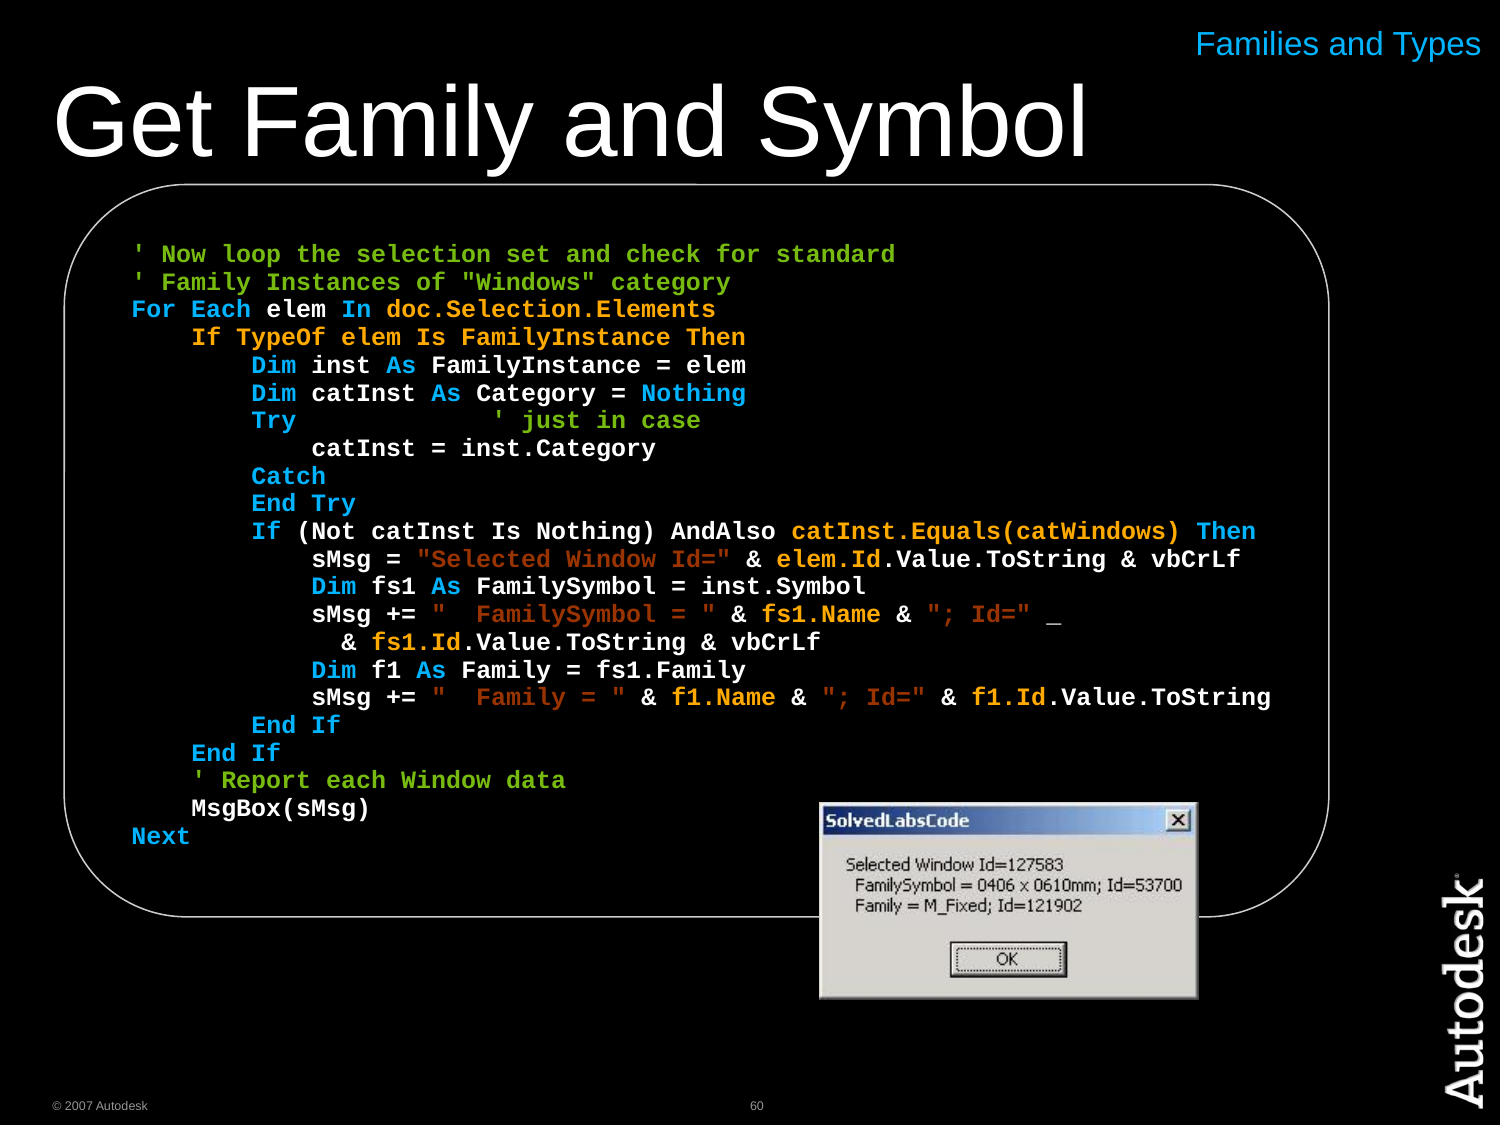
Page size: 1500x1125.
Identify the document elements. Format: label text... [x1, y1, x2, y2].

picture [819, 802, 1200, 1000]
picture [1402, 0, 1500, 1125]
title Get Family and Symbol [52, 22, 1353, 211]
text_box [64, 184, 1329, 917]
list ' Now loop the selection set and check for standard ' Family Instances of "Windows" category For Each elem In doc.Selection.Elements If TypeOf elem Is FamilyInstance Then Dim inst As FamilyInstance = elem Dim catInst As Category = Nothing Try ' just in case catInst = inst.Category Catch End Try If (Not catInst Is Nothing) AndAlso catInst.Equals(catWindows) Then sMsg = "Selected Window Id=" & elem.Id.Value.ToString & vbCrLf Dim fs1 As FamilySymbol = inst.Symbol sMsg += " FamilySymbol = " & fs1.Name & "; Id=" _ & fs1.Id.Value.ToString & vbCrLf Dim f1 As Family = fs1.Family sMsg += " Family = " & f1.Name & "; Id=" & f1.Id.Value.ToString End If End If ' Report each Window data MsgBox(sMsg) Next [0, 243, 1388, 1059]
text_box Families and Types [1151, 22, 1483, 63]
